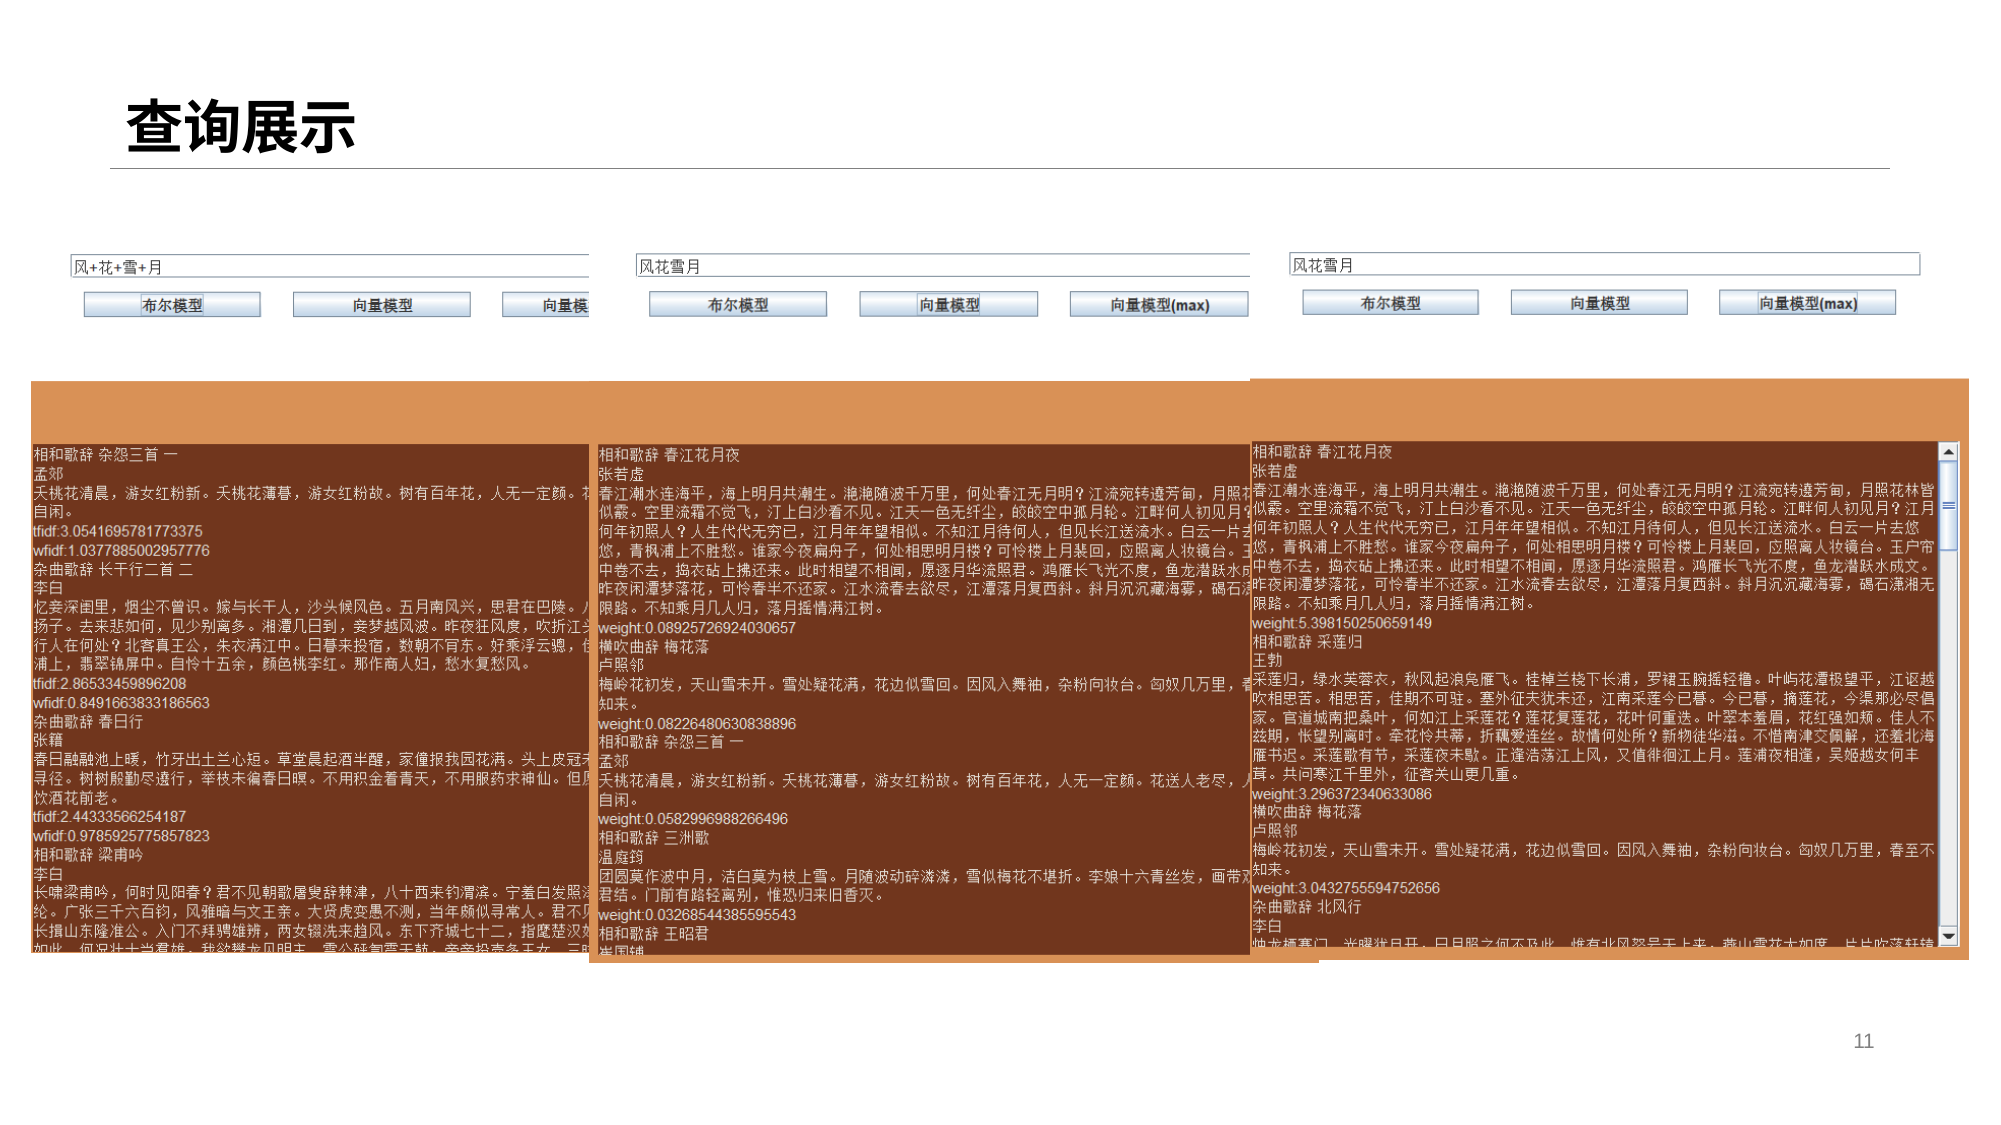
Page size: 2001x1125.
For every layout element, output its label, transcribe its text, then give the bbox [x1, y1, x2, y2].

picture [31, 235, 1969, 963]
title 查询展示 [109, 0, 1890, 169]
slide_number 11 [1412, 1023, 1890, 1058]
